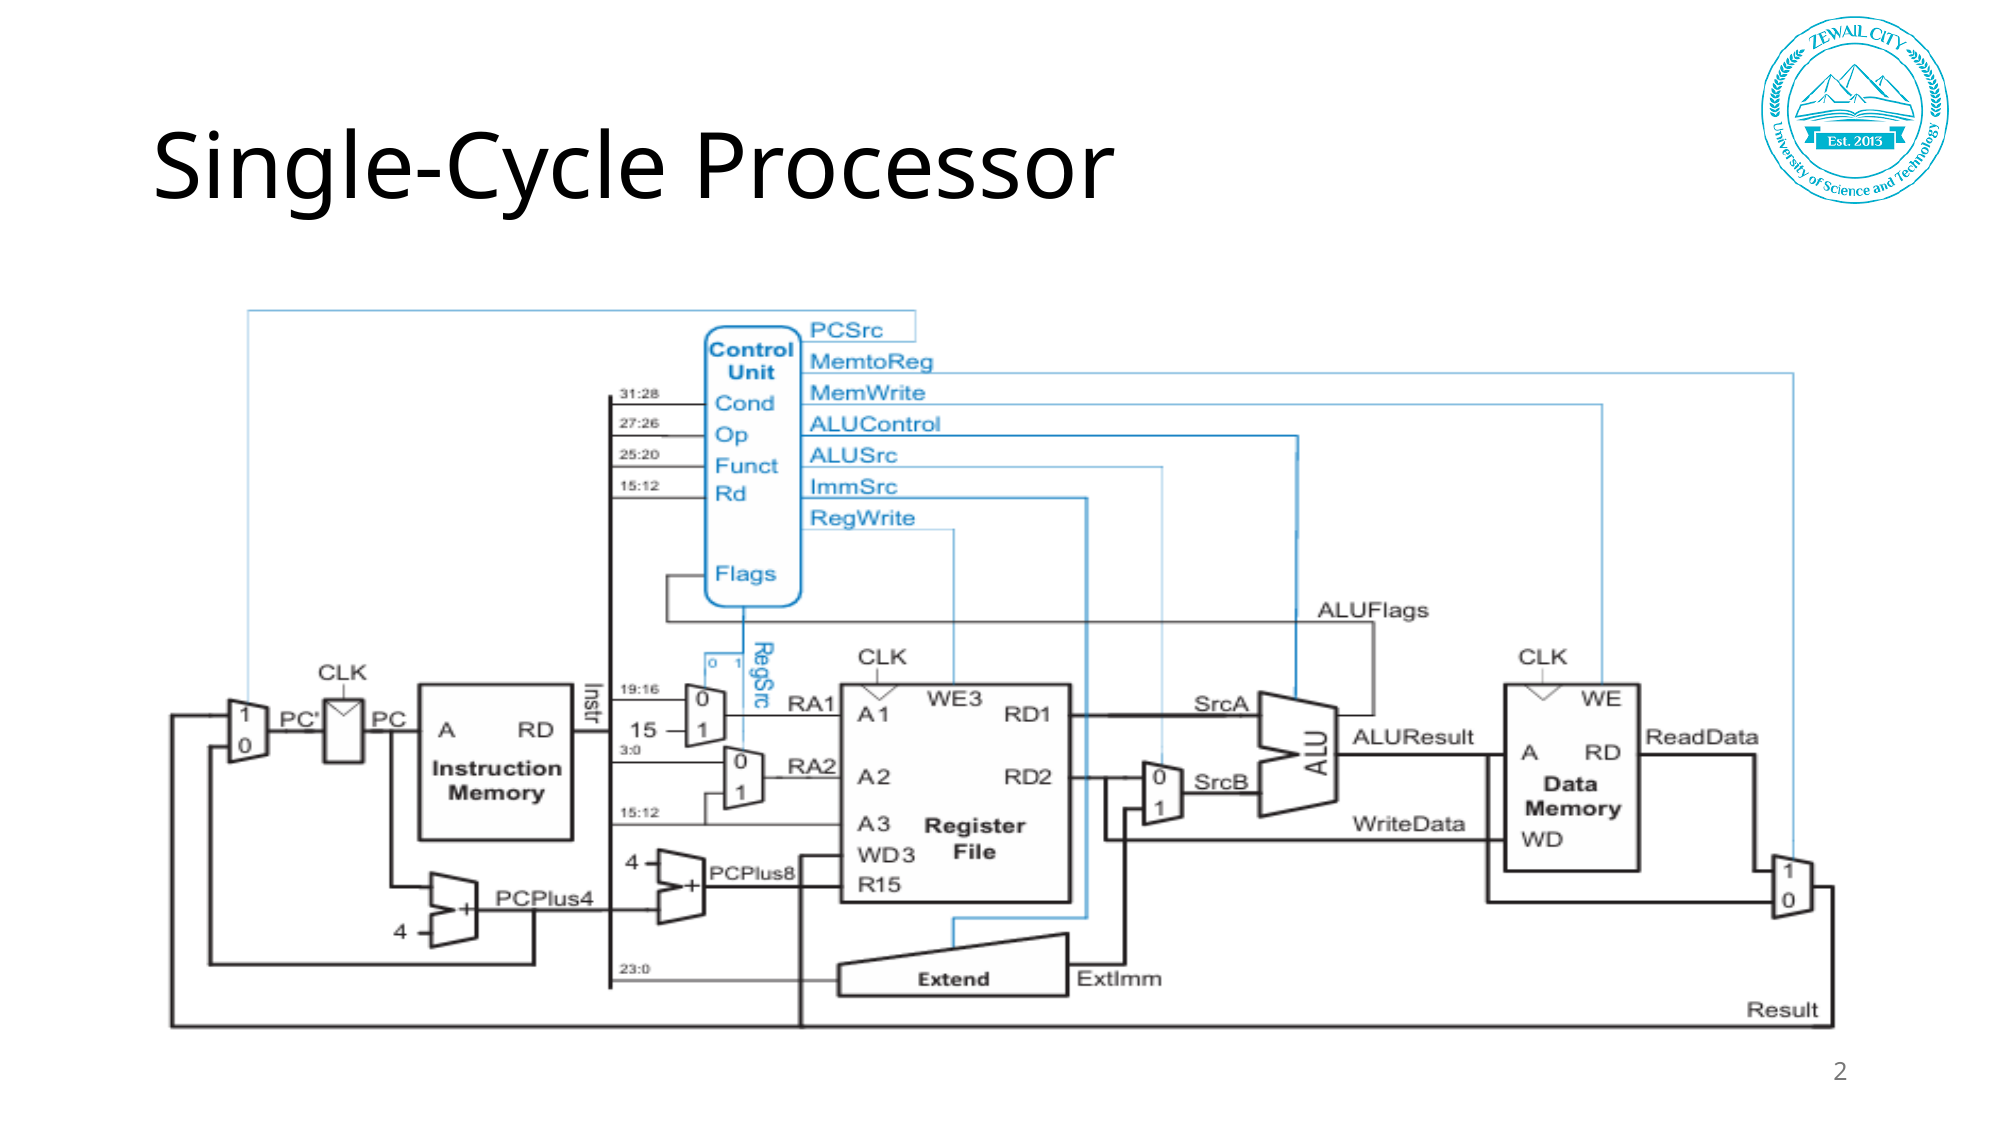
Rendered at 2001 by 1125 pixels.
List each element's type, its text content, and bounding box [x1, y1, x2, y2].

picture [1749, 4, 1961, 215]
picture [136, 276, 1863, 1048]
title Single-Cycle Processor [137, 59, 1863, 276]
slide_number 2 [1412, 1048, 1863, 1103]
